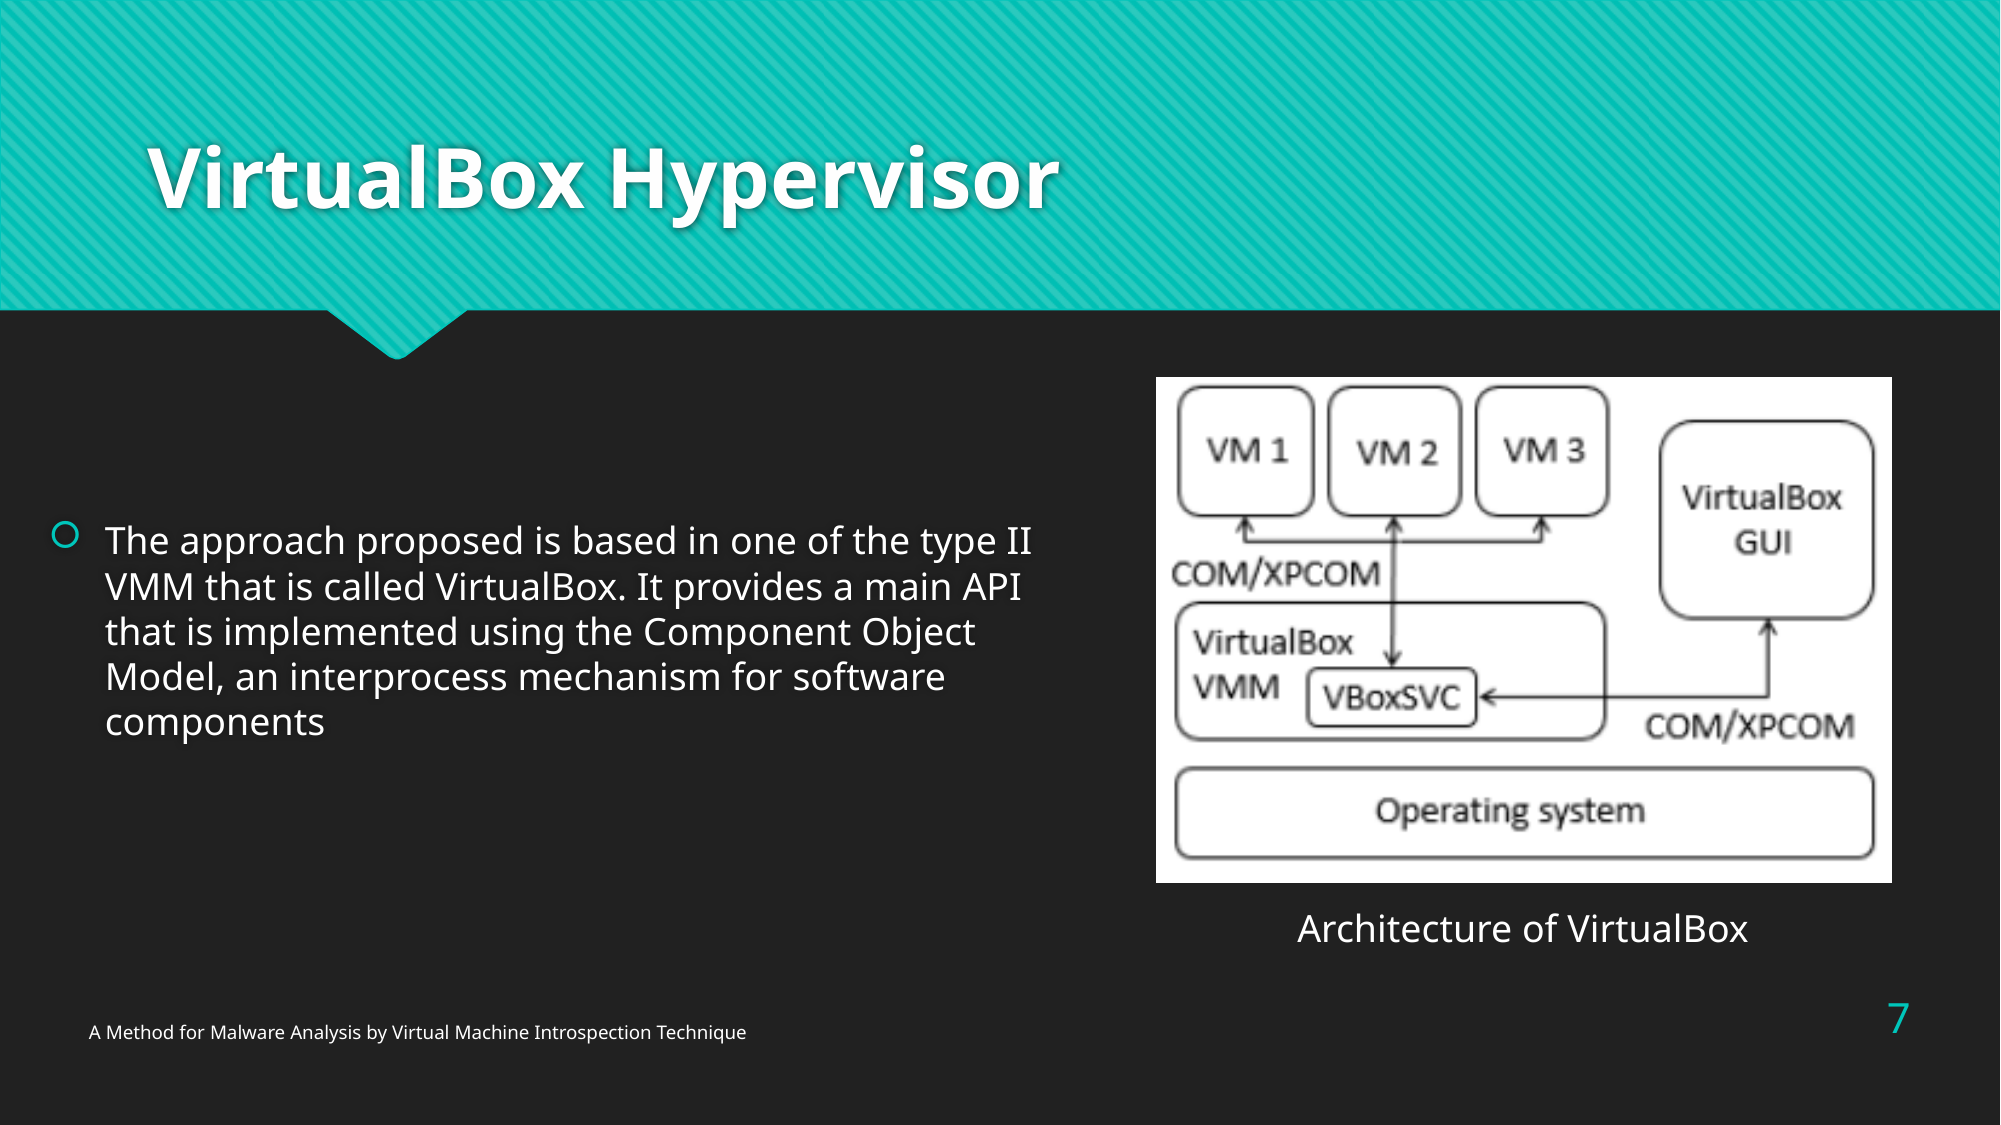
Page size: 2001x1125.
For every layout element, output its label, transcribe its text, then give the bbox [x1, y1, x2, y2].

footer A Method for Malware Analysis by Virtual Machine Introspection Technique [74, 991, 1493, 1051]
slide_number 7 [1751, 970, 1926, 1051]
title VirtualBox Hypervisor [132, 73, 1868, 233]
text_box Architecture of VirtualBox [1162, 897, 1885, 958]
picture [1155, 377, 1892, 884]
list The approach proposed is based in one of the type II VMM that is called VirtualBox. It provides a main API that is implemented using the Component Object Model, an interprocess mechanism for software components [33, 265, 1067, 995]
